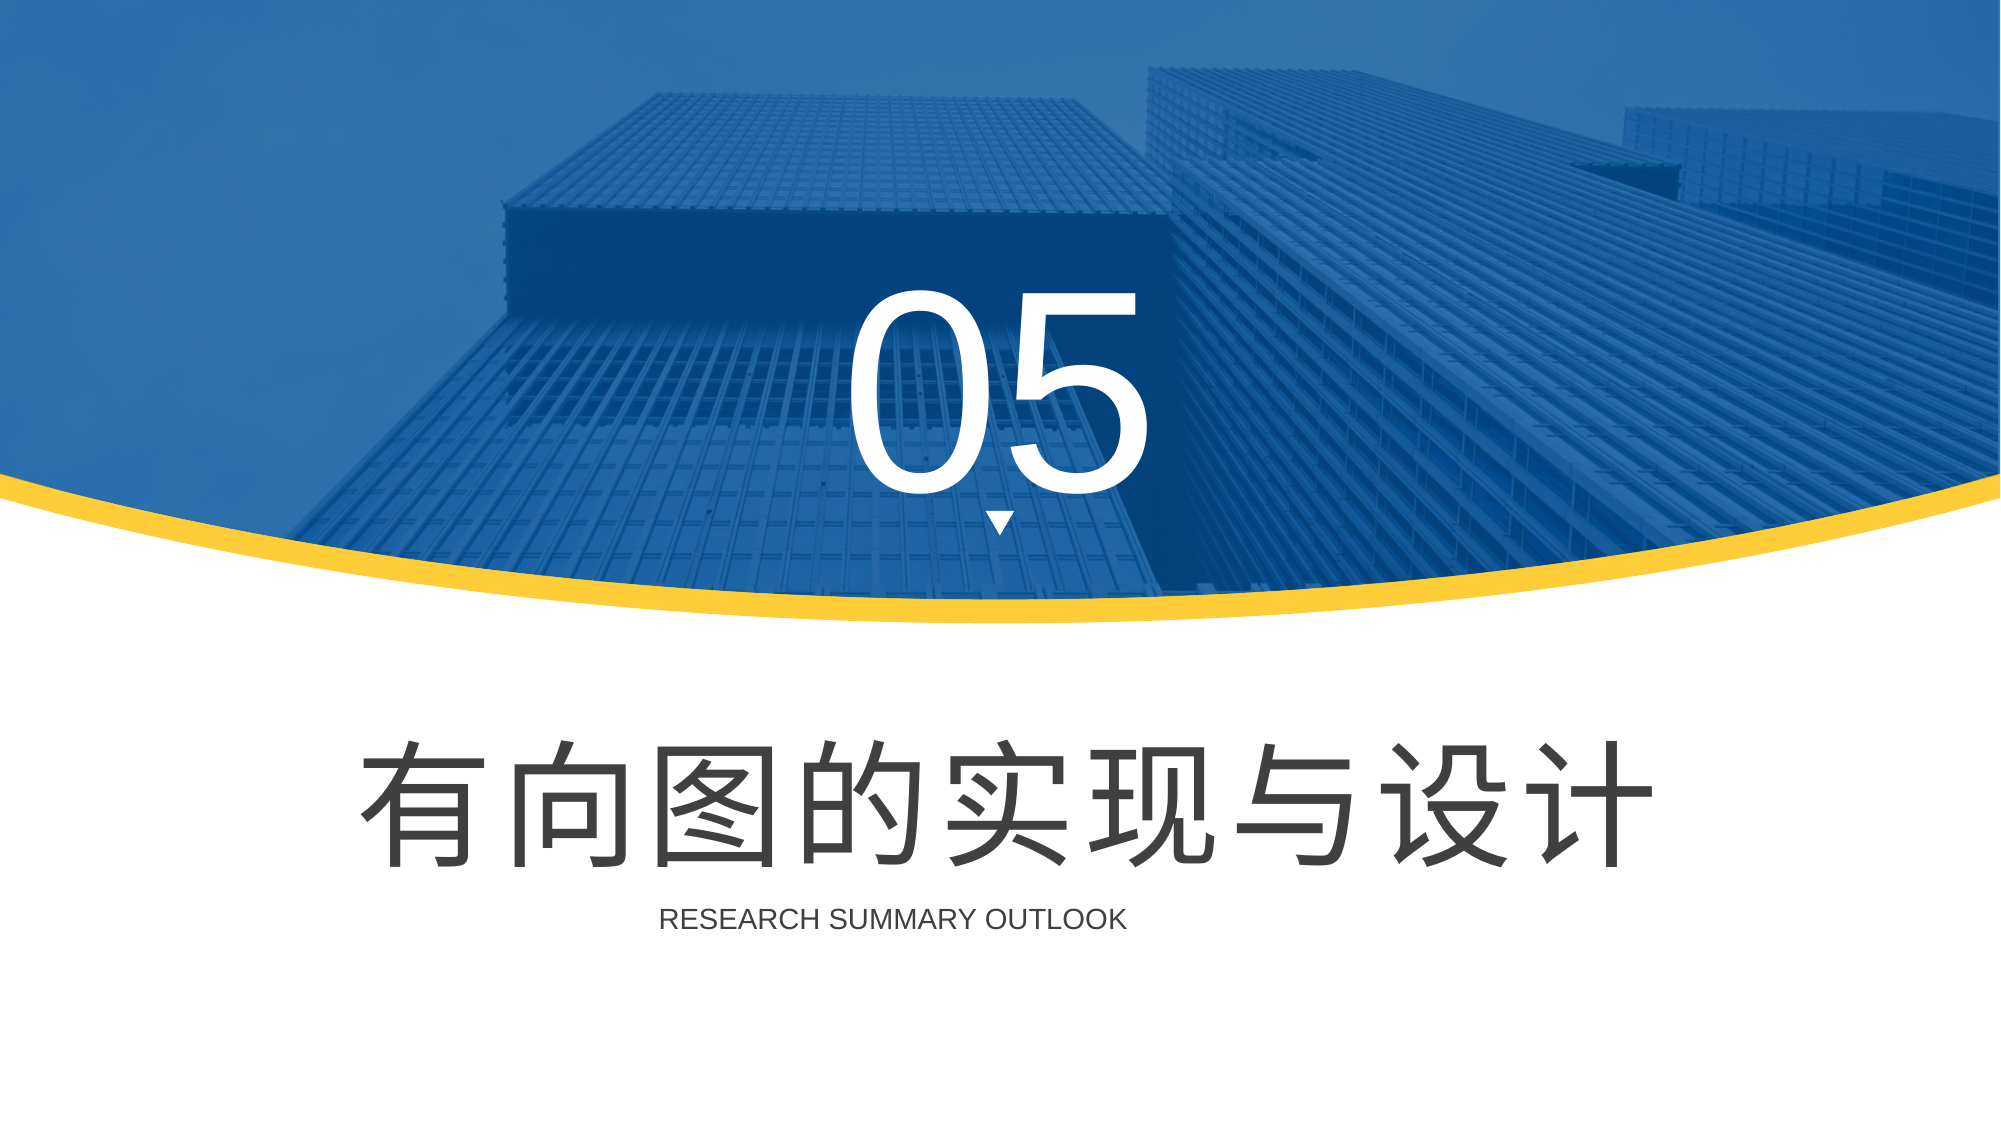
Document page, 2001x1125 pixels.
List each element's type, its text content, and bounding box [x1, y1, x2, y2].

text_box 有向图的实现与设计 [293, 711, 1722, 892]
text_box [983, 509, 1017, 538]
text_box 05 [575, 127, 1425, 557]
text_box RESEARCH SUMMARY OUTLOOK [643, 893, 1372, 943]
